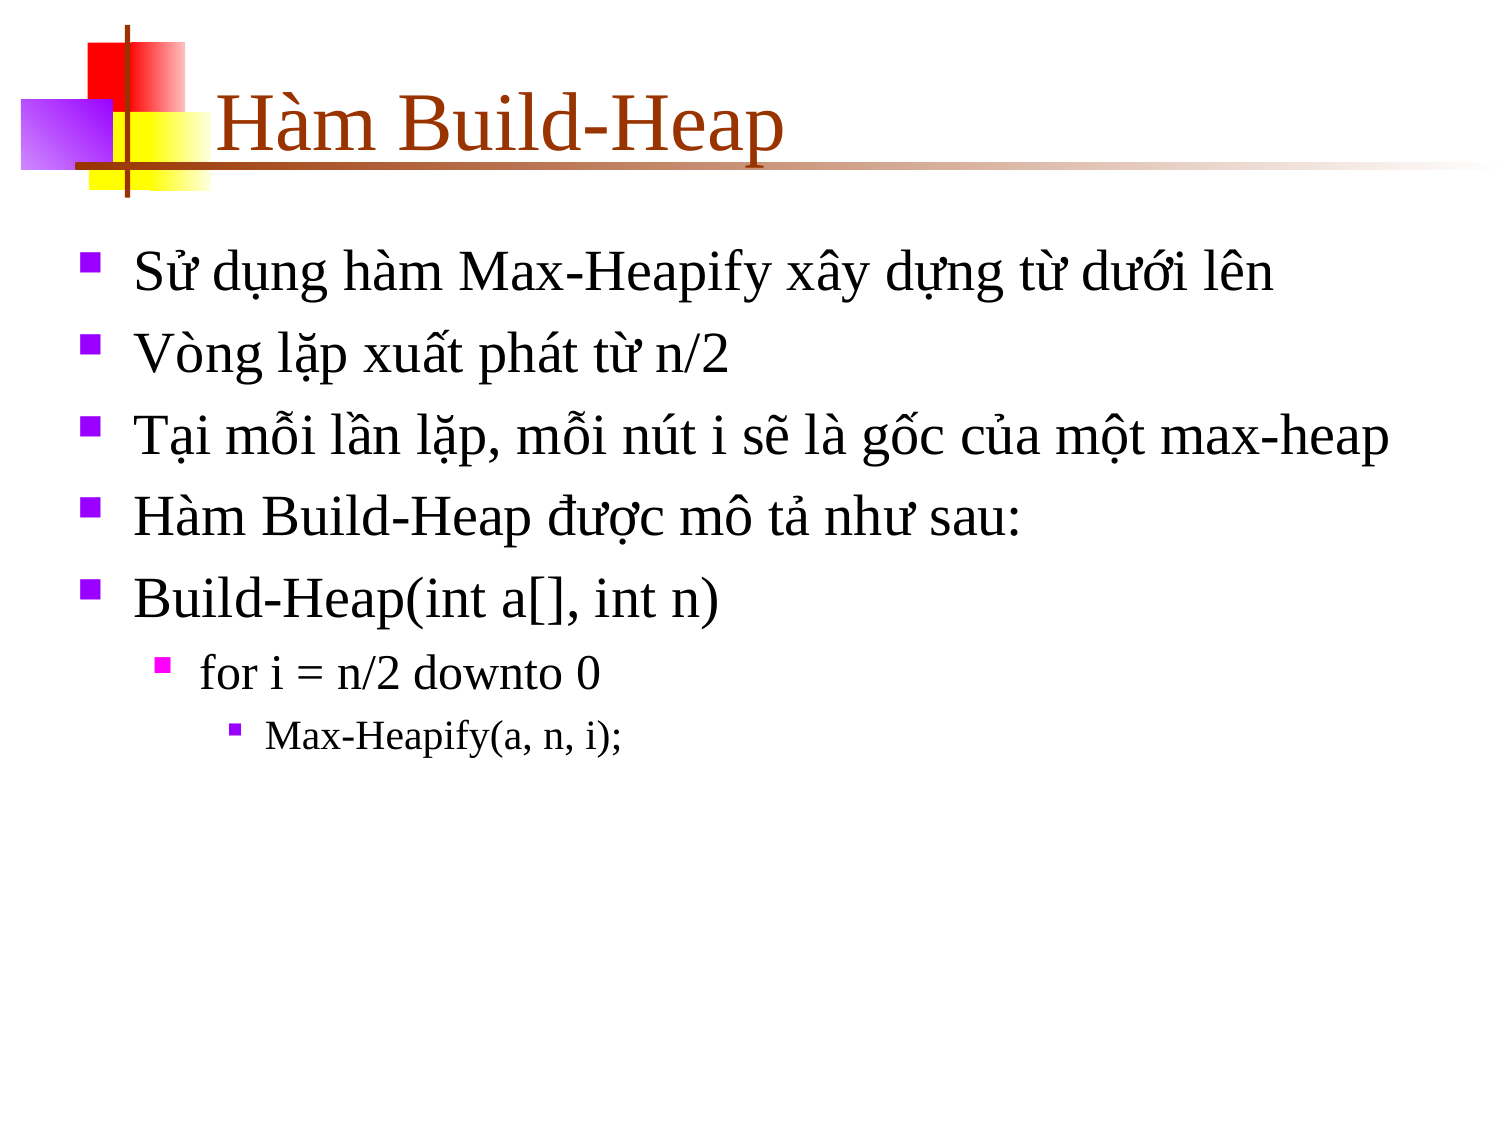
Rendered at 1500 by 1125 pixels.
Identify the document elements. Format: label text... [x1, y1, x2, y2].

list Sử dụng hàm Max-Heapify xây dựng từ dưới lên Vòng lặp xuất phát từ n/2 Tại mỗi lần lặp, mỗi nút i sẽ là gốc của một max-heap Hàm Build-Heap được mô tả như sau: Build-Heap(int a[], int n) for i = n/2 downto 0 Max-Heapify(a, n, i); [62, 224, 1470, 1007]
title Hàm Build-Heap [199, 37, 1479, 176]
